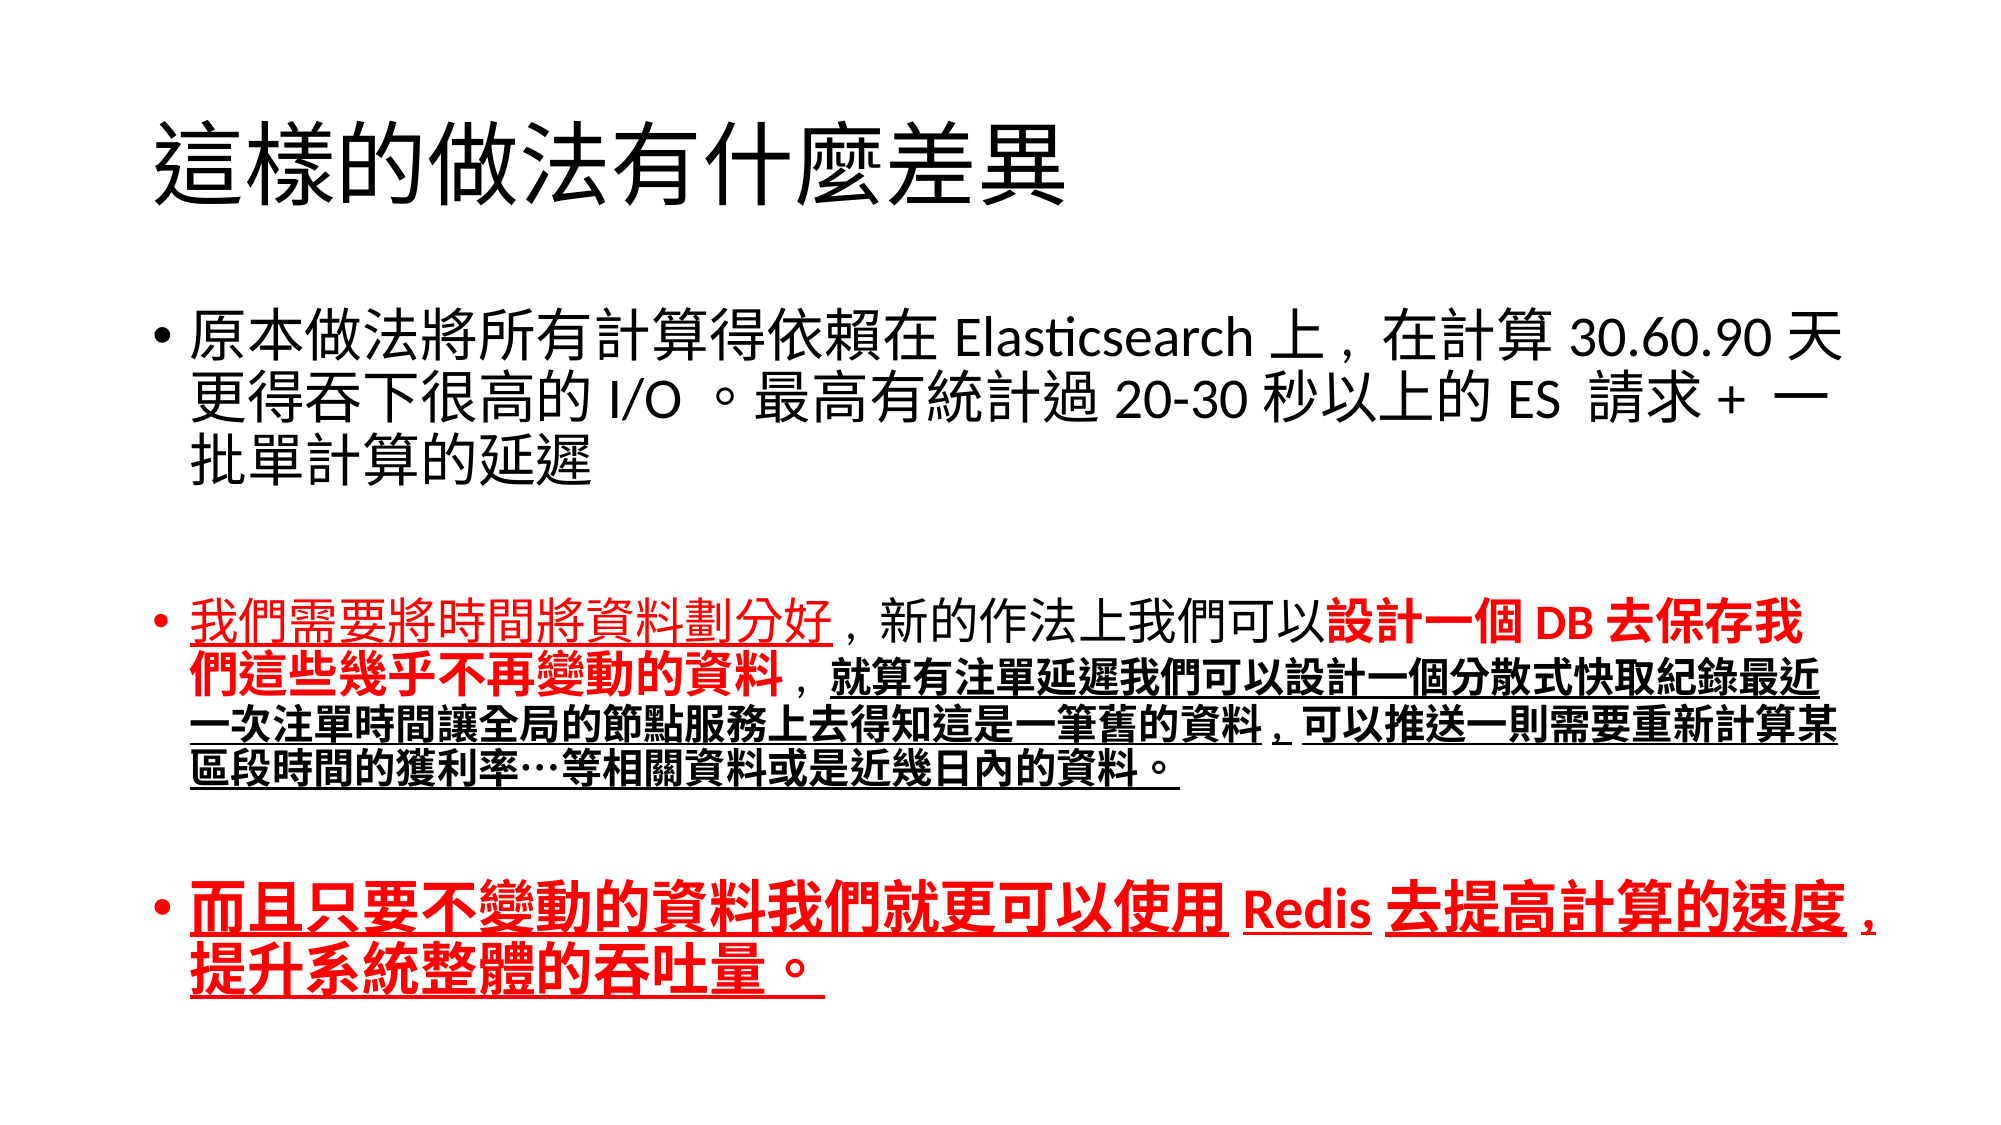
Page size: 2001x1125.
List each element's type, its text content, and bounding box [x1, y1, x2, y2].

list 原本做法將所有計算得依賴在Elasticsearch上, 在計算30.60.90天更得吞下很高的I/O。最高有統計過20-30秒以上的ES 請求+ 一批單計算的延遲 我們需要將時間將資料劃分好, 新的作法上我們可以設計一個DB去保存我們這些幾乎不再變動的資料, 就算有注單延遲我們可以設計一個分散式快取紀錄最近一次注單時間讓全局的節點服務上去得知這是一筆舊的資料, 可以推送一則需要重新計算某區段時間的獲利率…等相關資料或是近幾日內的資料。 而且只要不變動的資料我們就更可以使用Redis去提高計算的速度,提升系統整體的吞吐量。 [137, 299, 1863, 1014]
title 這樣的做法有什麼差異 [137, 59, 1863, 278]
